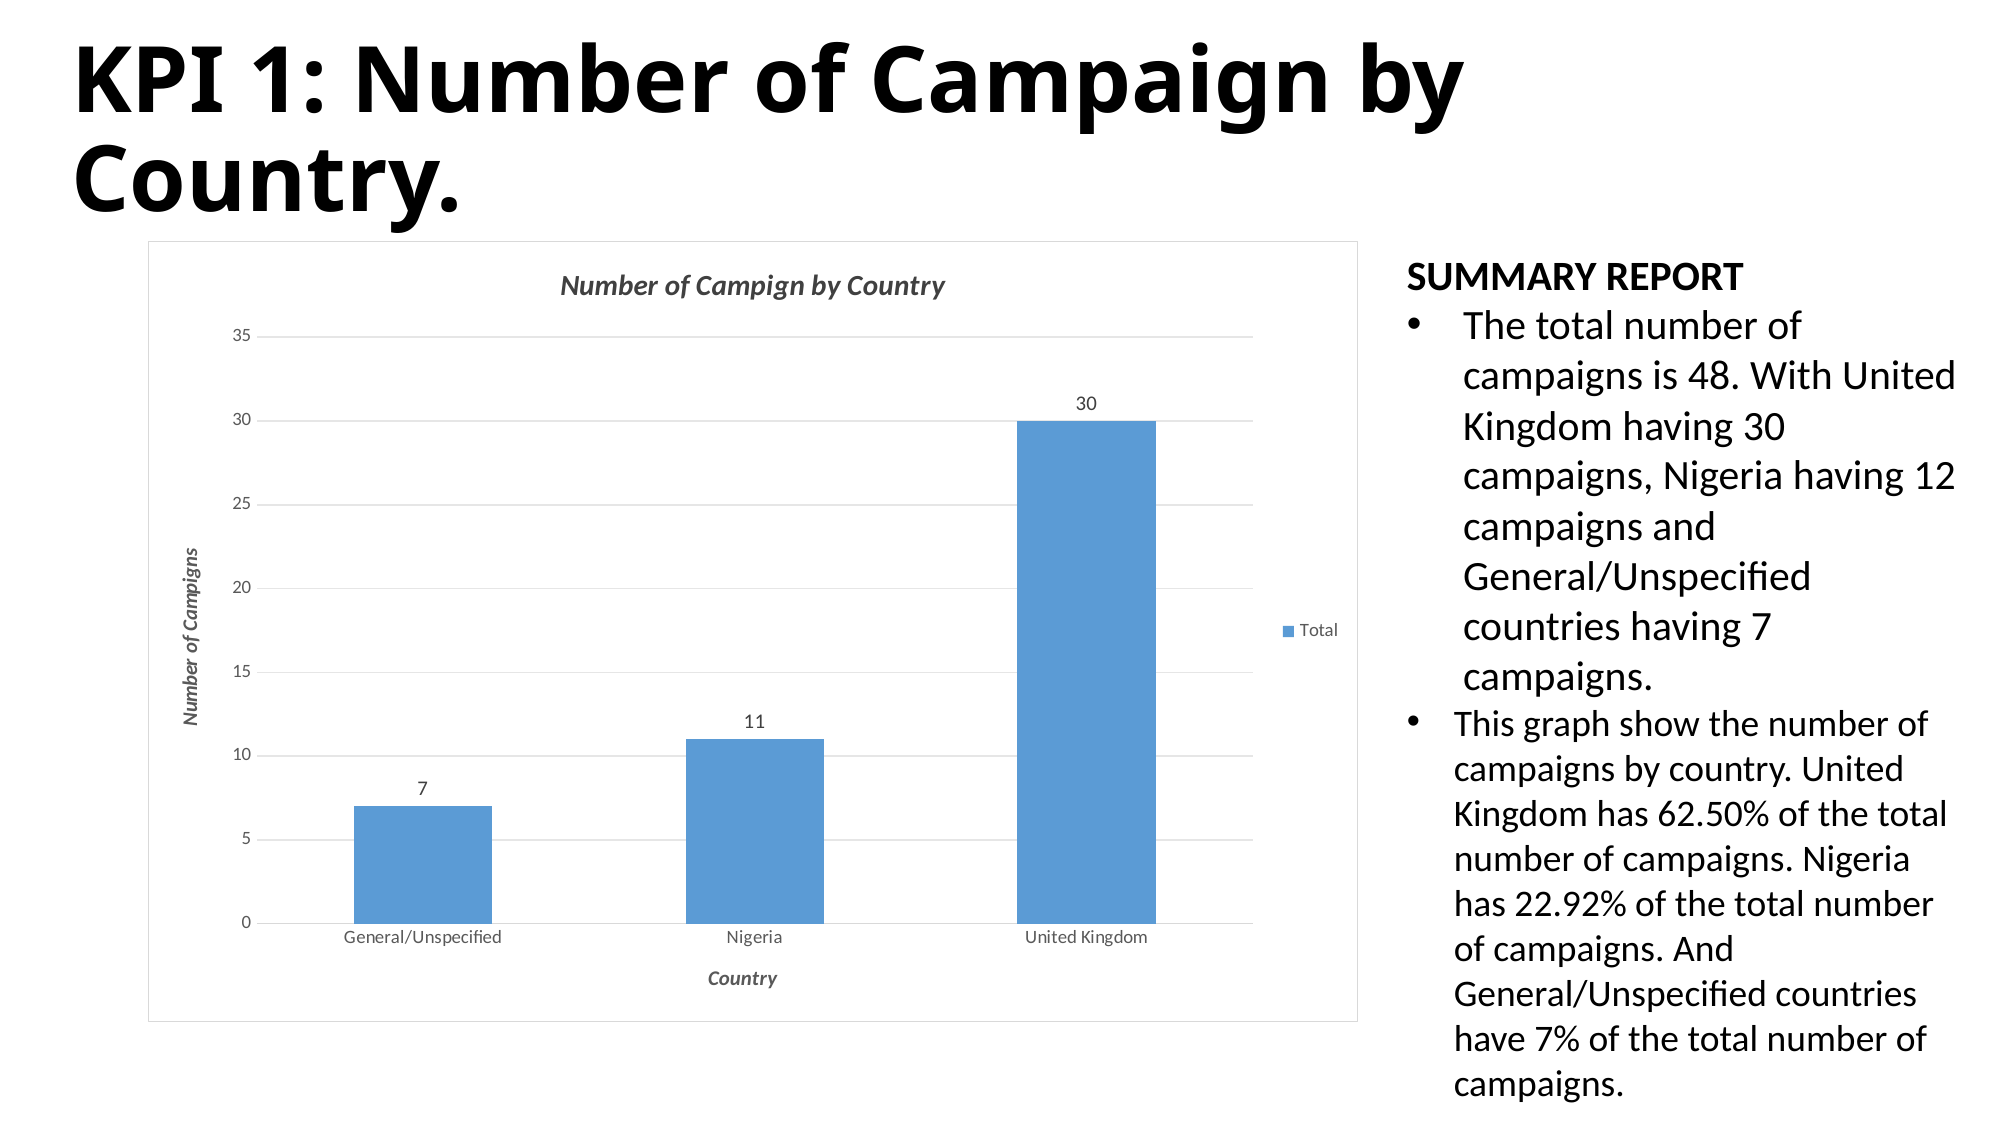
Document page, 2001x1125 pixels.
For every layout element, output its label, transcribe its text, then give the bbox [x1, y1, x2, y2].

text_box SUMMARY REPORT The total number of campaigns is 48. With United Kingdom having 30 campaigns, Nigeria having 12 campaigns and General/Unspecified countries having 7 campaigns. This graph show the number of campaigns by country. United Kingdom has 62.50% of the total number of campaigns. Nigeria has 22.92% of the total number of campaigns. And General/Unspecified countries have 7% of the total number of campaigns. [1392, 240, 1980, 1125]
chart [147, 240, 1359, 1023]
title KPI 1: Number of Campaign by Country. [56, 23, 1781, 241]
